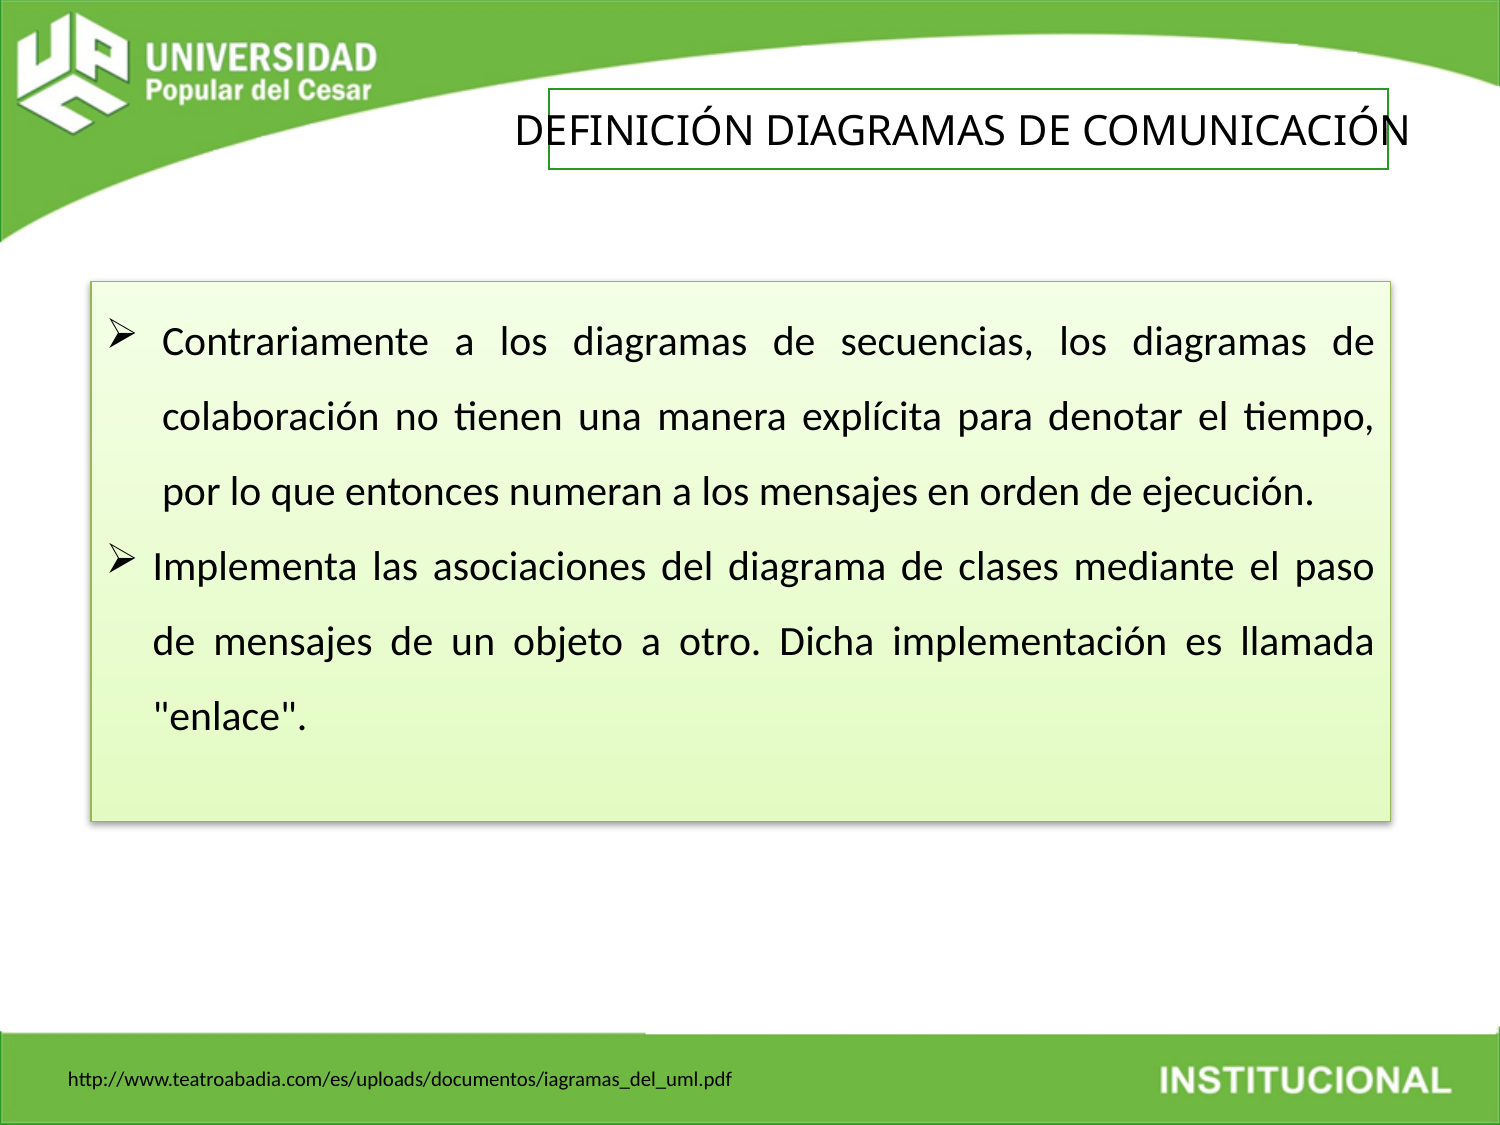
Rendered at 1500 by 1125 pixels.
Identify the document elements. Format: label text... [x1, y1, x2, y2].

text_box Contrariamente a los diagramas de secuencias, los diagramas de colaboración no tienen una manera explícita para denotar el tiempo, por lo que entonces numeran a los mensajes en orden de ejecución. Implementa las asociaciones del diagrama de clases mediante el paso de mensajes de un objeto a otro. Dicha implementación es llamada "enlace". [90, 281, 1391, 822]
text_box http://www.teatroabadia.com/es/uploads/documentos/iagramas_del_uml.pdf [53, 1058, 1412, 1099]
text_box DEFINICIÓN DIAGRAMAS DE COMUNICACIÓN [549, 88, 1388, 170]
picture [0, 0, 1500, 1125]
